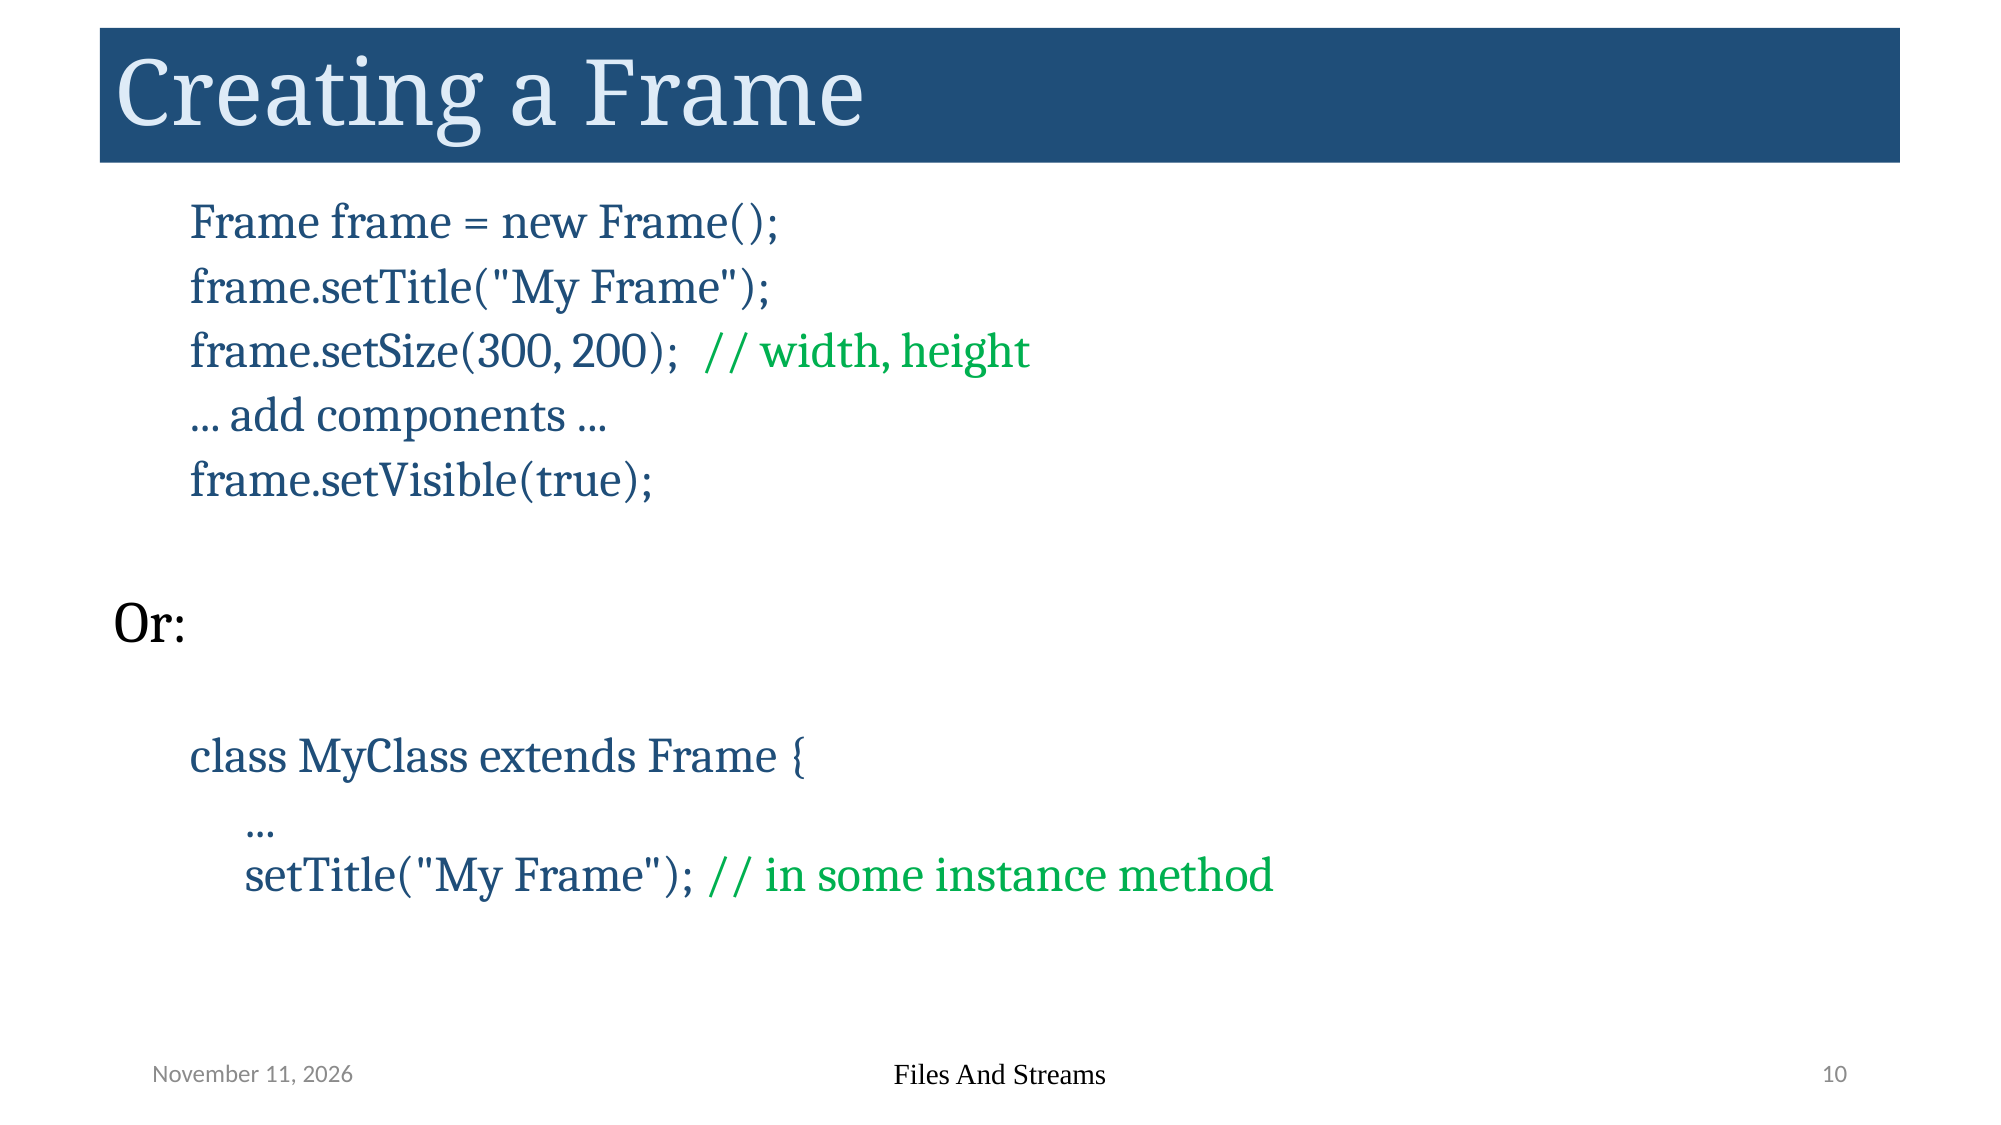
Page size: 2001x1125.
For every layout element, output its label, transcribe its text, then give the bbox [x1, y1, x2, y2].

title Creating a Frame [99, 27, 1900, 163]
footer Files And Streams [662, 1042, 1338, 1103]
slide_number 10 [1412, 1042, 1863, 1103]
list Frame frame = new Frame(); frame.setTitle("My Frame"); frame.setSize(300, 200); // width, height ... add components ... frame.setVisible(true); Or: class MyClass extends Frame { ... setTitle("My Frame"); // in some instance method [99, 188, 1900, 1073]
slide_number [137, 1042, 588, 1103]
